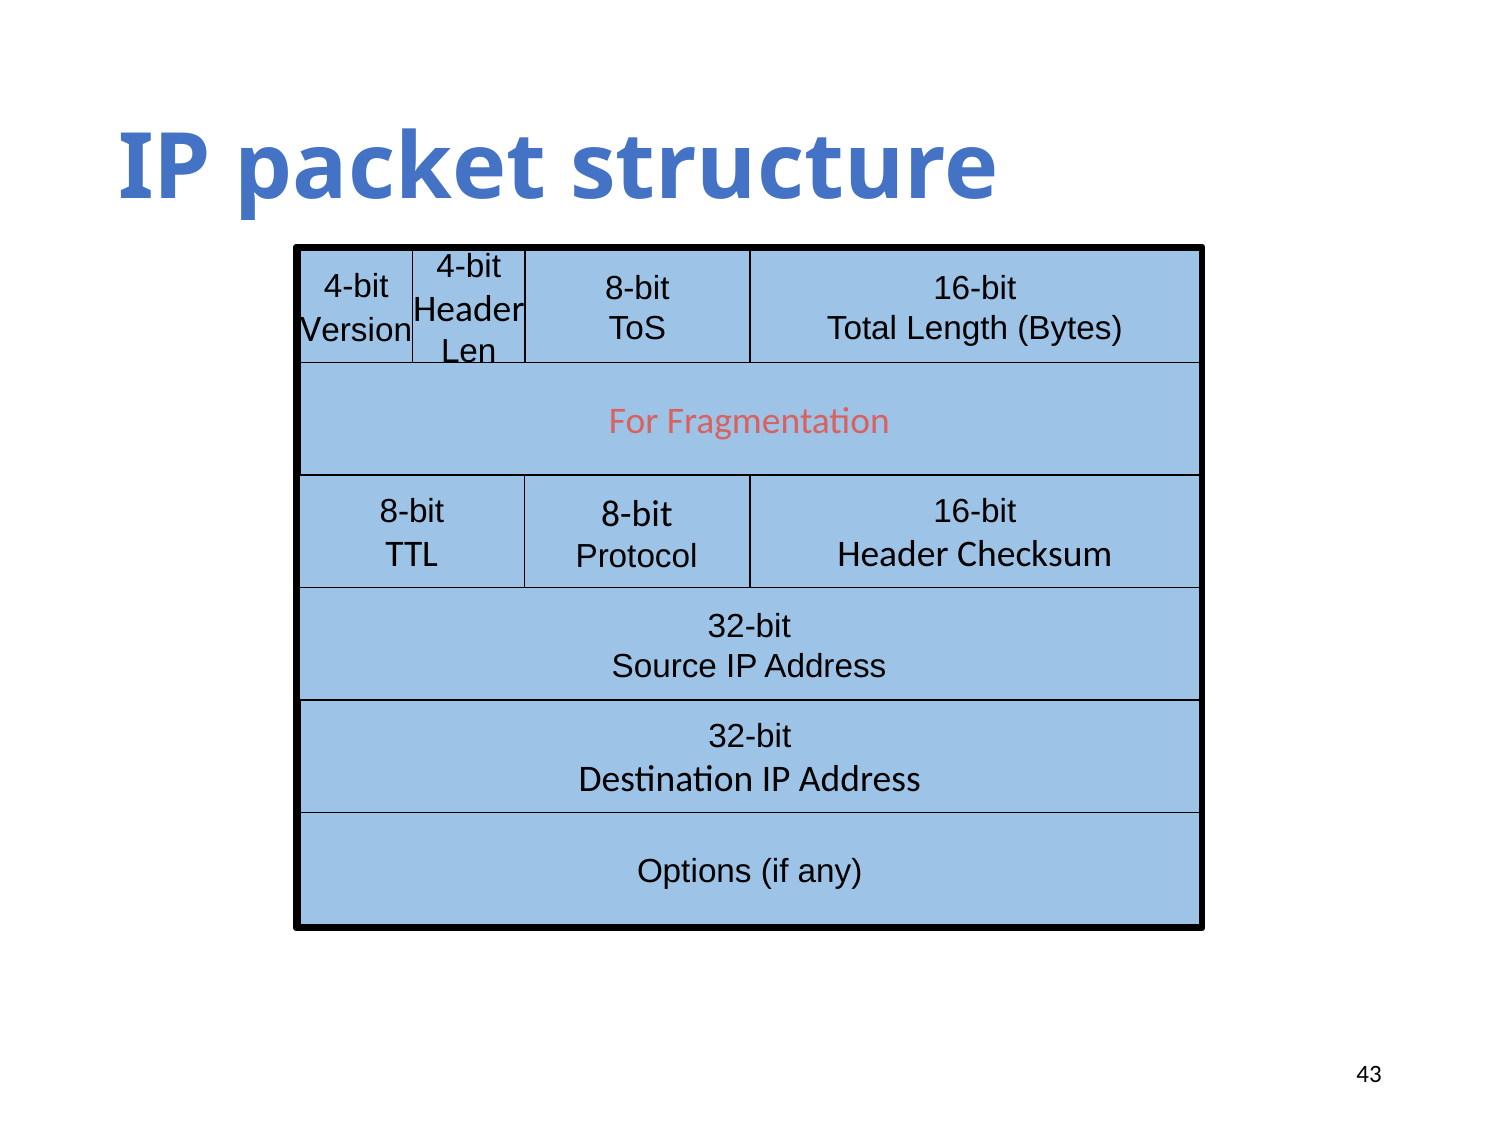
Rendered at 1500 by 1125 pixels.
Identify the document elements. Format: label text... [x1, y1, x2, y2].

text_box For Fragmentation [299, 362, 1200, 475]
title IP packet structure [103, 59, 1397, 278]
slide_number 43 [1059, 1042, 1397, 1103]
text_box [296, 246, 1203, 928]
